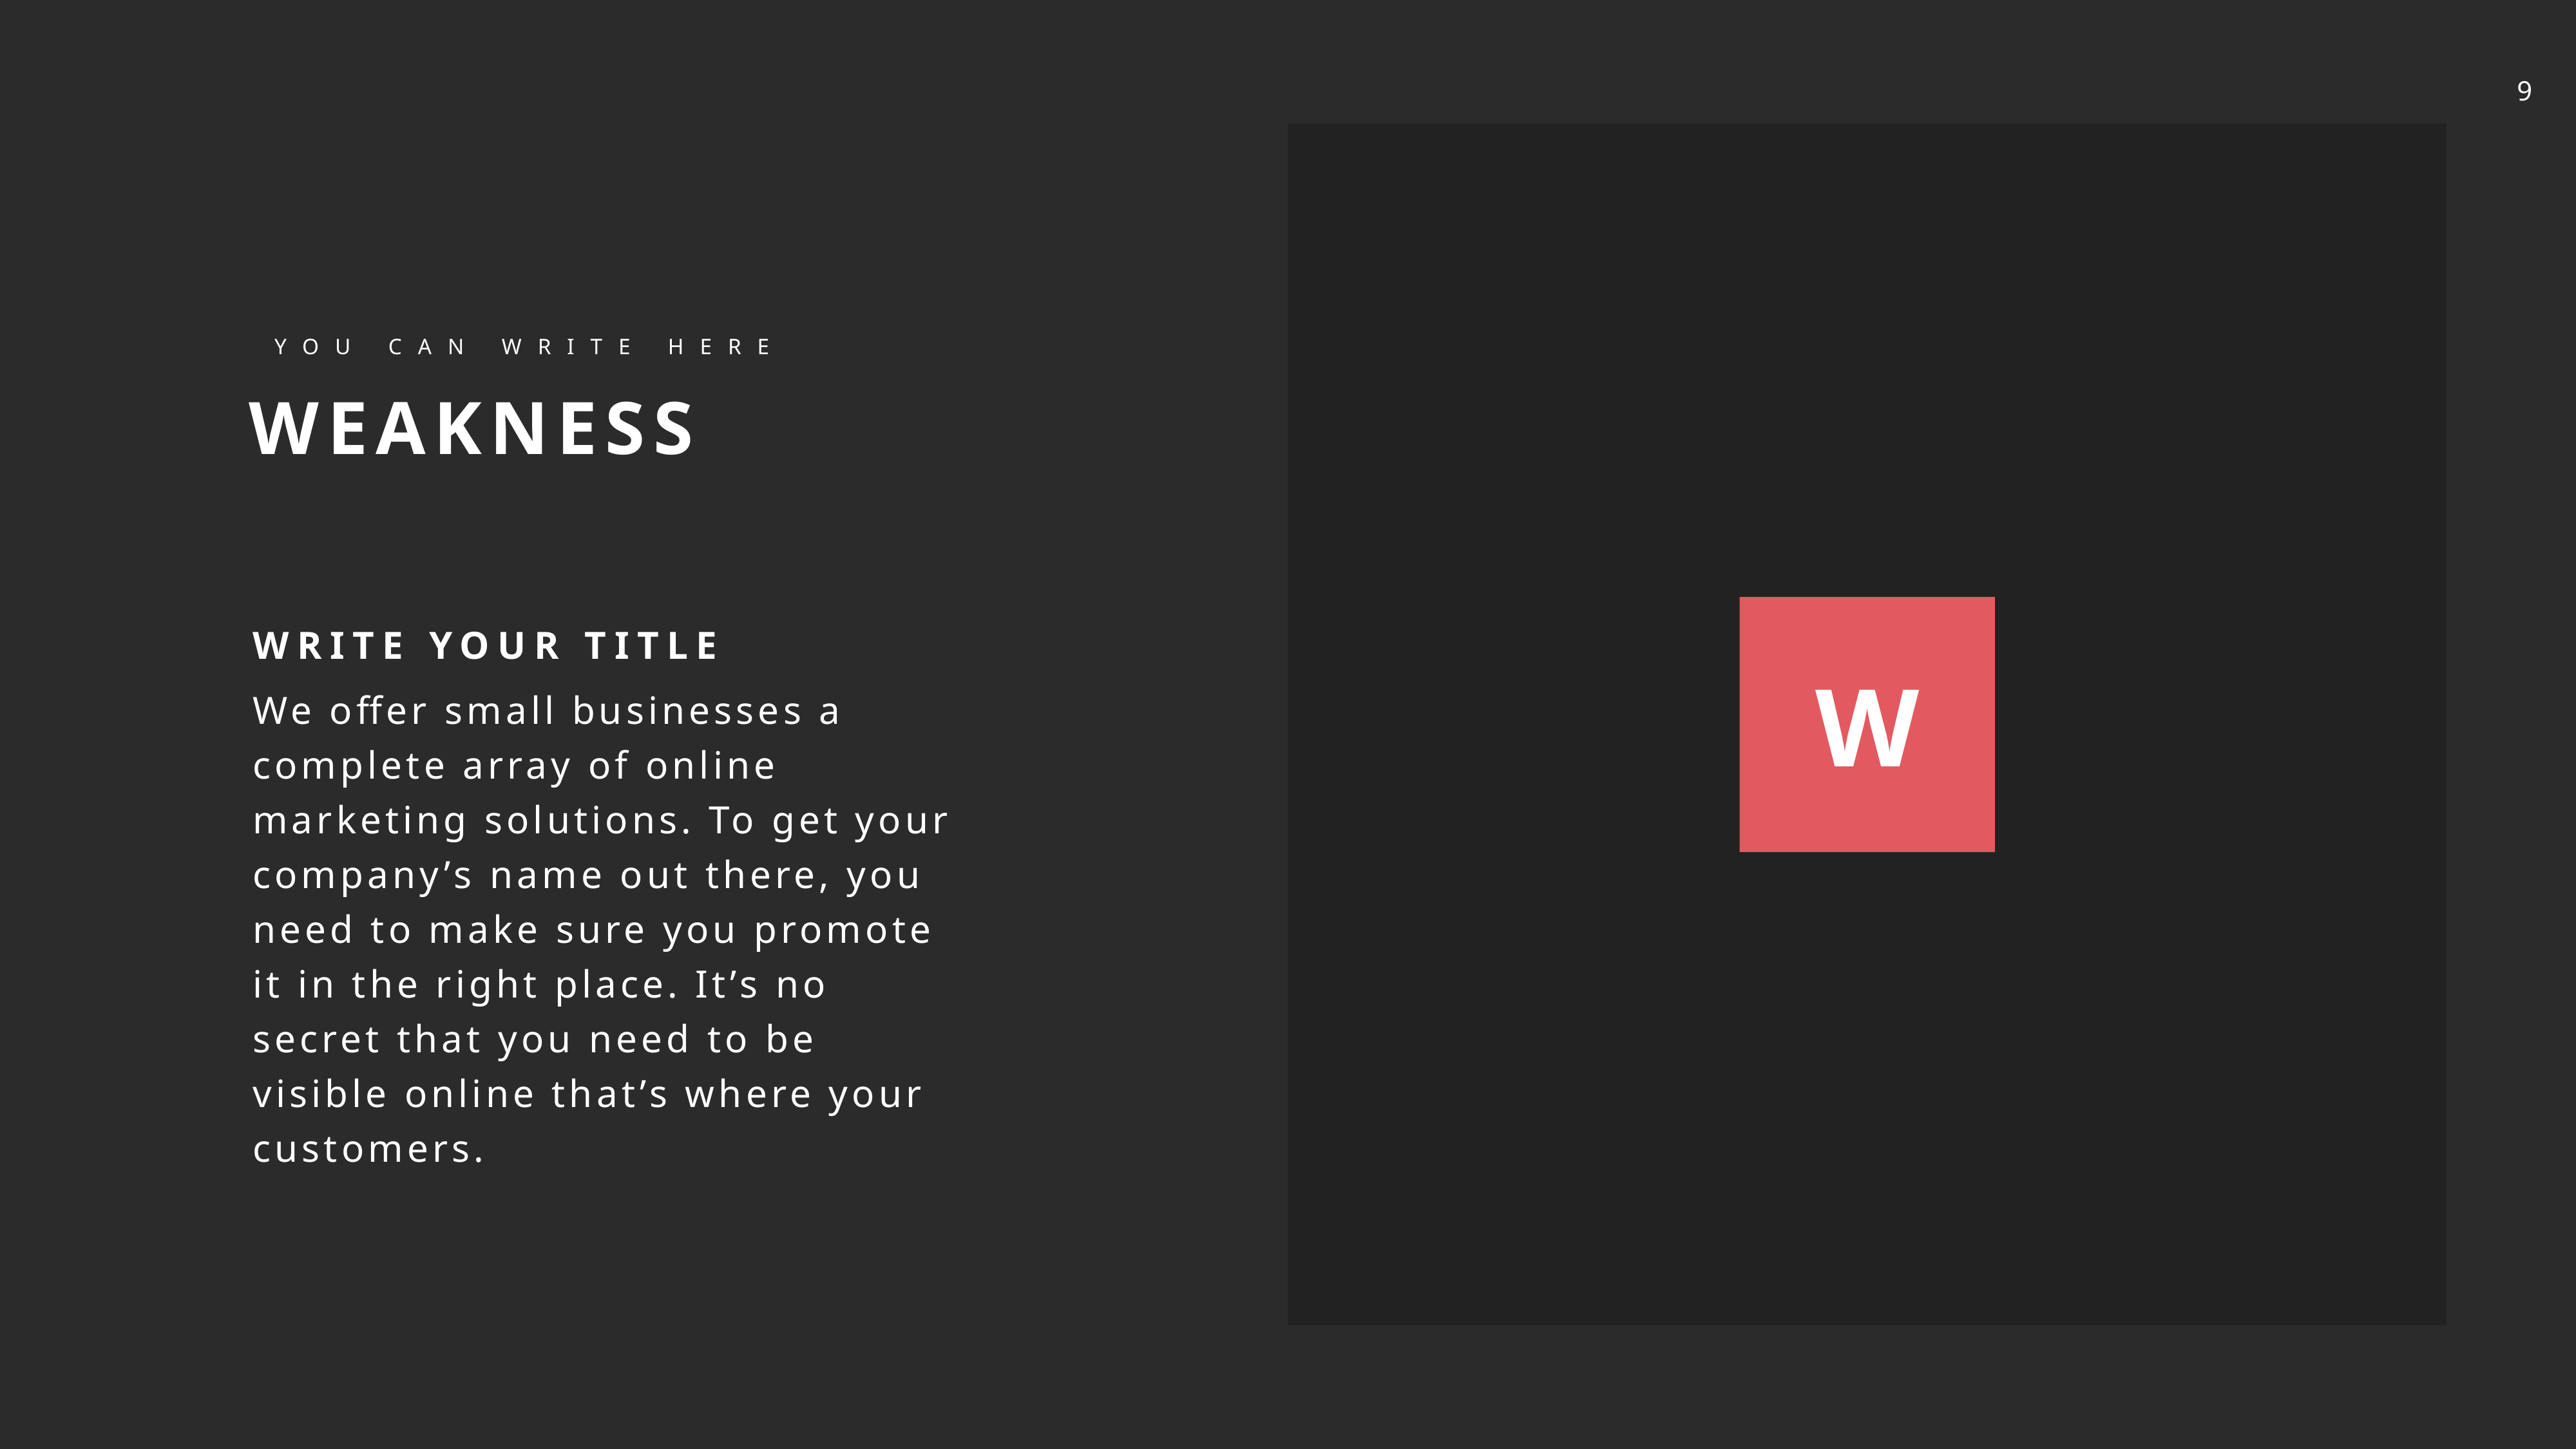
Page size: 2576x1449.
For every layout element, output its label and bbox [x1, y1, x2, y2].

text_box [1288, 123, 2447, 1325]
text_box [240, 328, 977, 1121]
